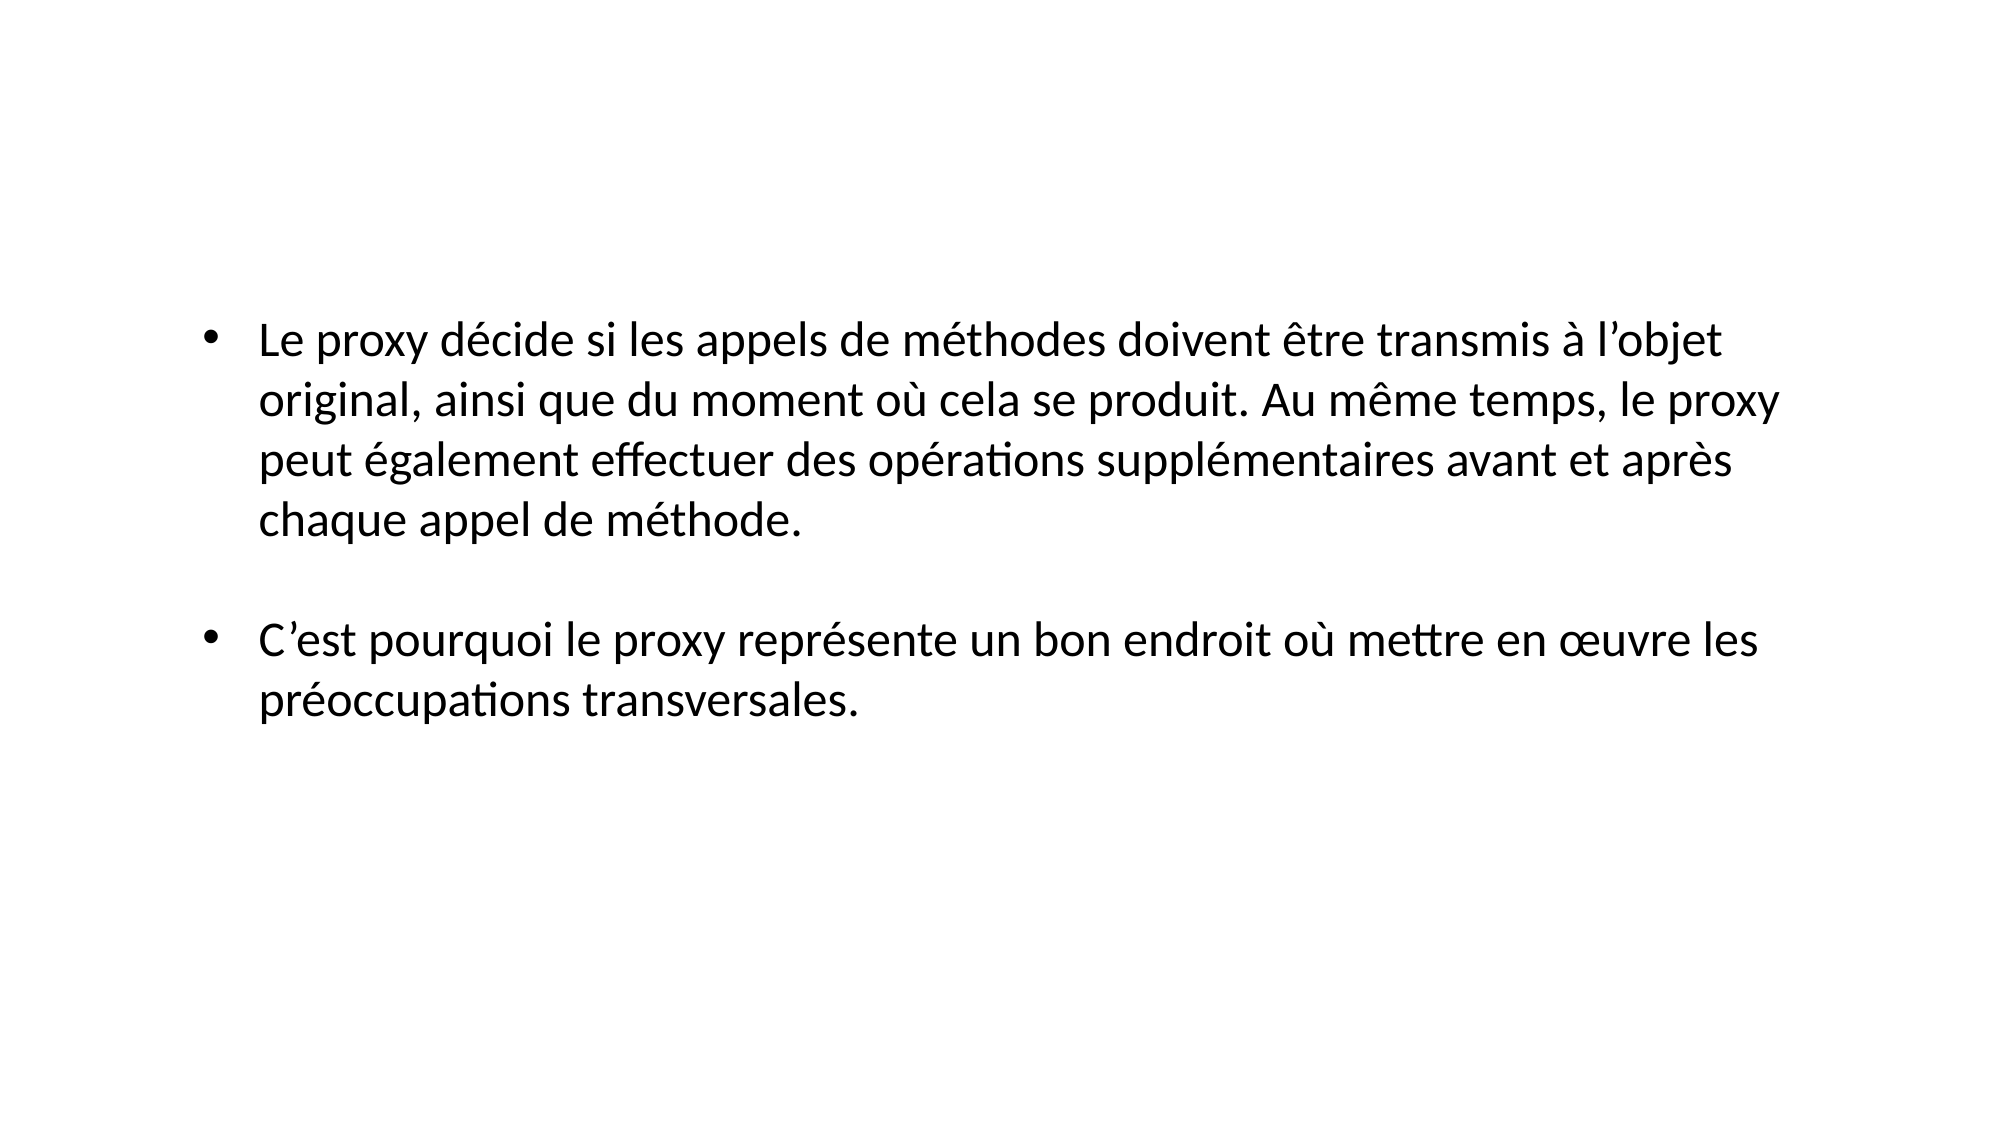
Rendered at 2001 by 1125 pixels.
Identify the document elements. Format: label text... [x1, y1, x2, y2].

text_box Le proxy décide si les appels de méthodes doivent être transmis à l’objet original, ainsi que du moment où cela se produit. Au même temps, le proxy peut également effectuer des opérations supplémentaires avant et après chaque appel de méthode. C’est pourquoi le proxy représente un bon endroit où mettre en œuvre les préoccupations transversales. [187, 298, 1867, 734]
